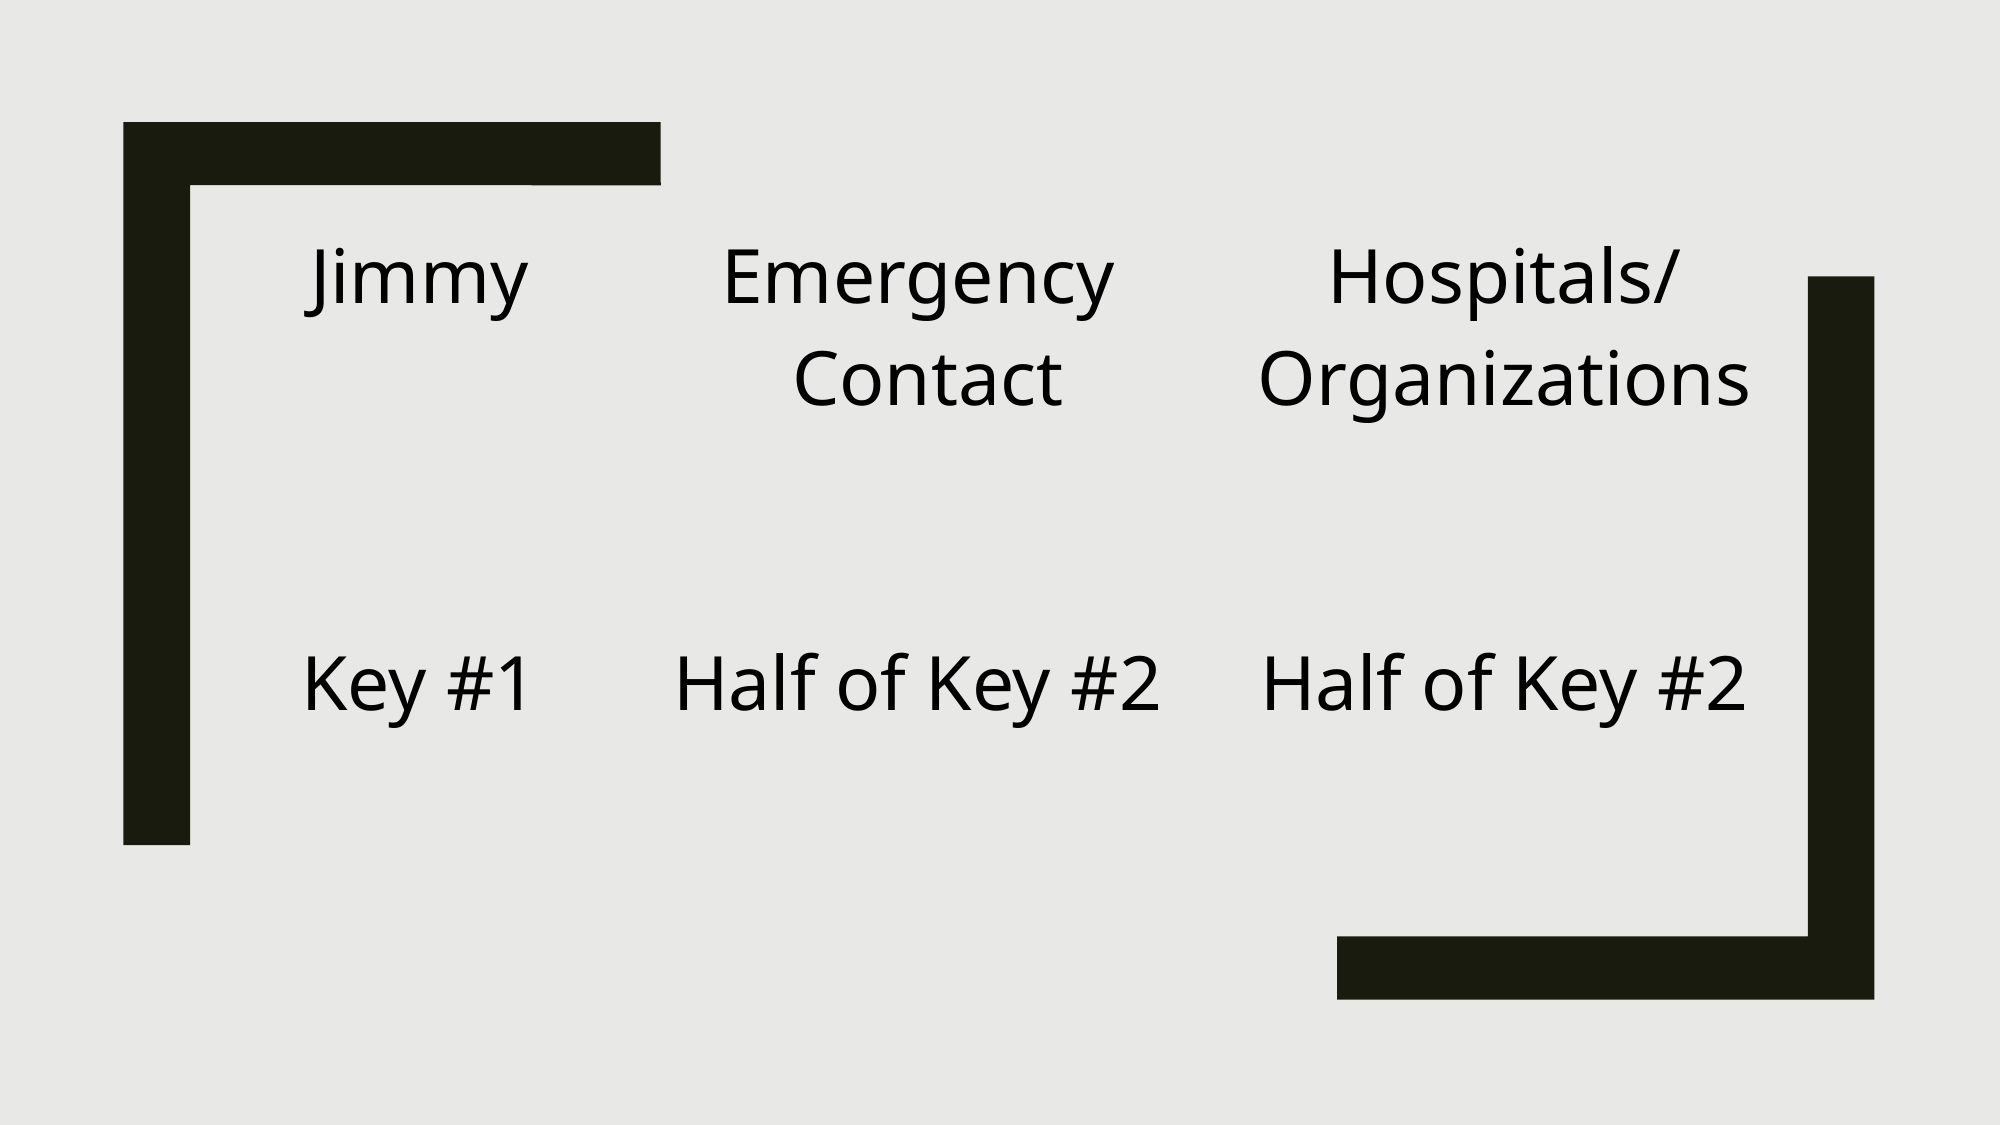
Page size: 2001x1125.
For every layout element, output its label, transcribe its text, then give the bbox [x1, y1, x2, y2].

text_box Emergency Contact Half of Key #2 [612, 120, 1199, 1125]
text_box Hospitals/ Organizations Half of Key #2 [1199, 120, 1811, 1125]
text_box Jimmy Key #1 [113, 120, 612, 863]
